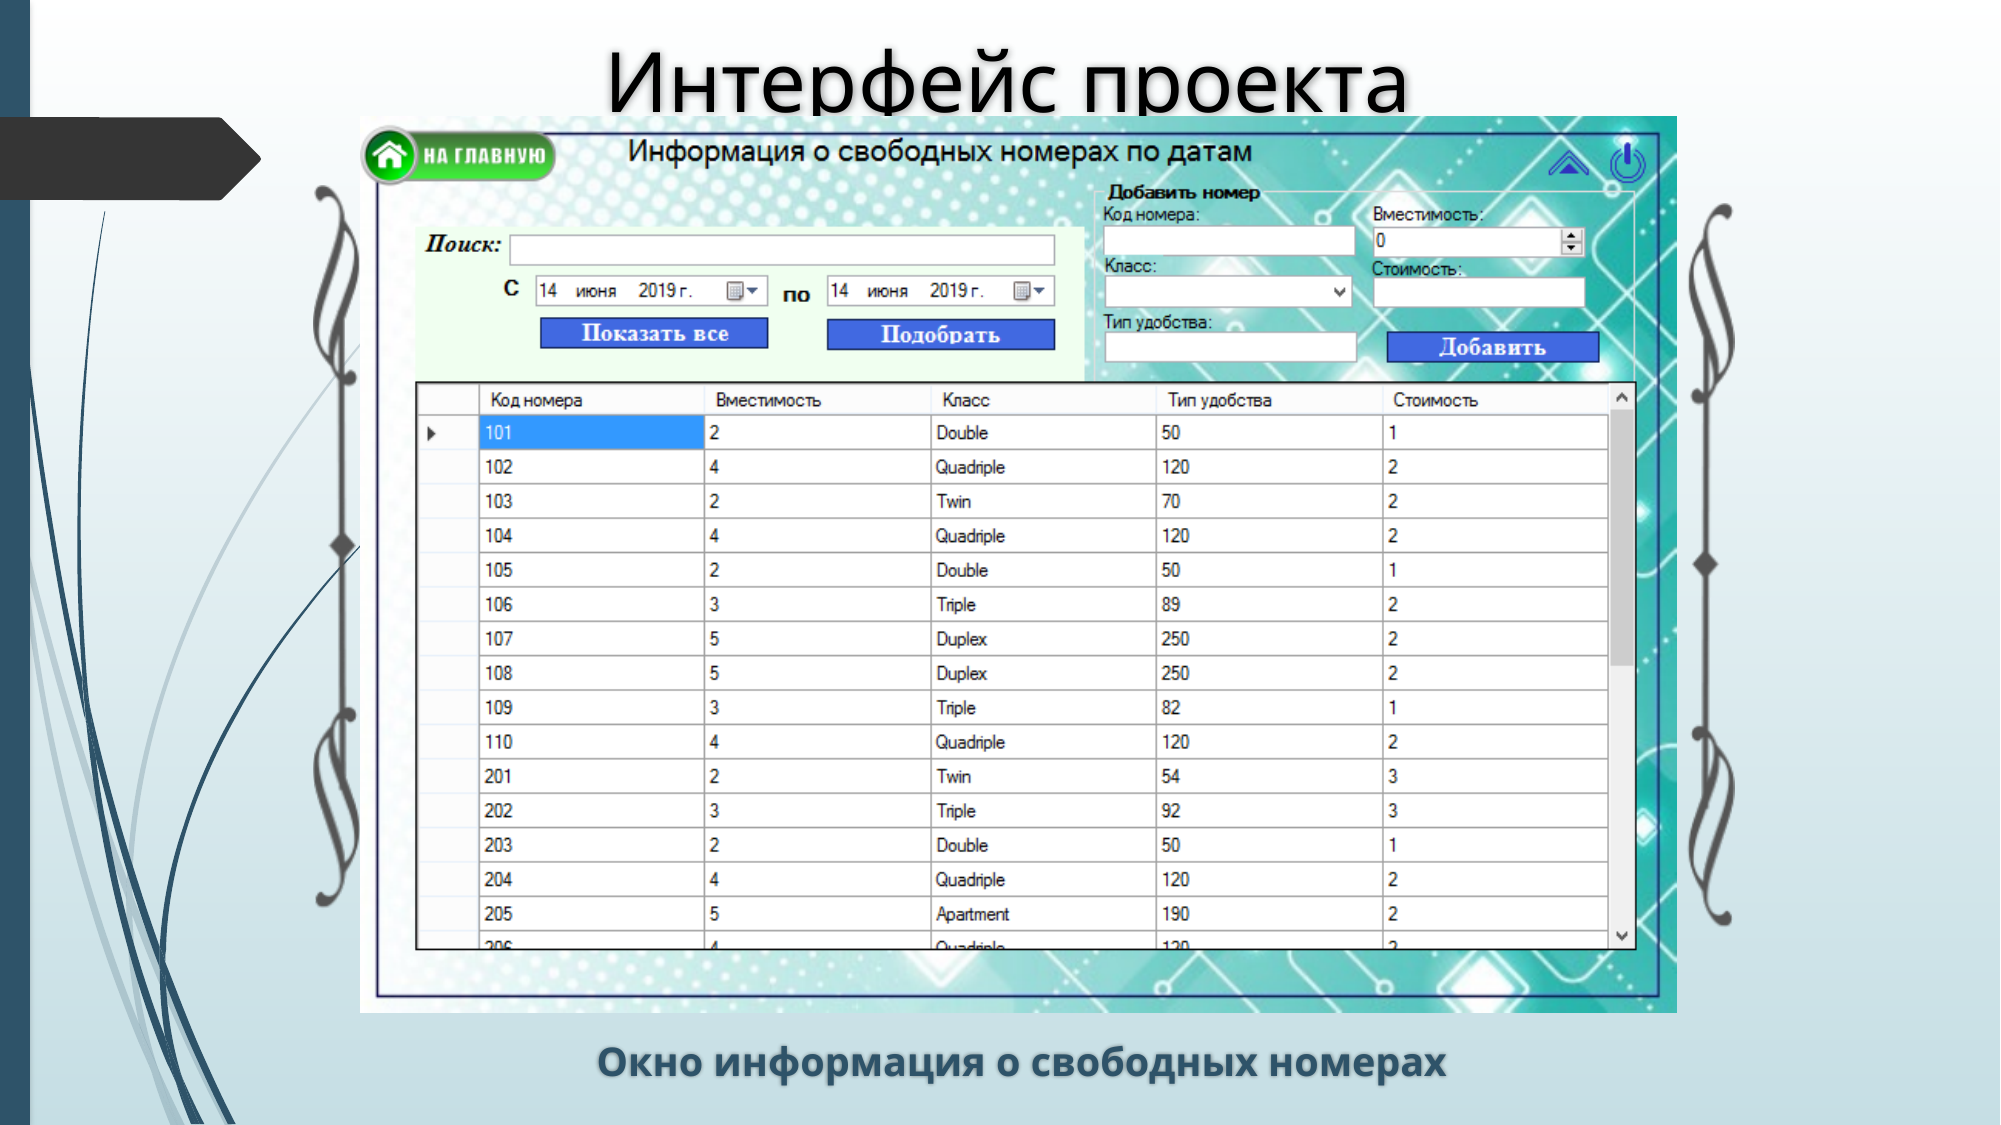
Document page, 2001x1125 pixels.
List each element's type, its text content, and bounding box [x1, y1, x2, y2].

text_box Интерфейс проекта [169, 0, 1869, 160]
text_box Окно информация о свободных номерах [570, 1029, 1468, 1105]
picture [313, 115, 1736, 1014]
